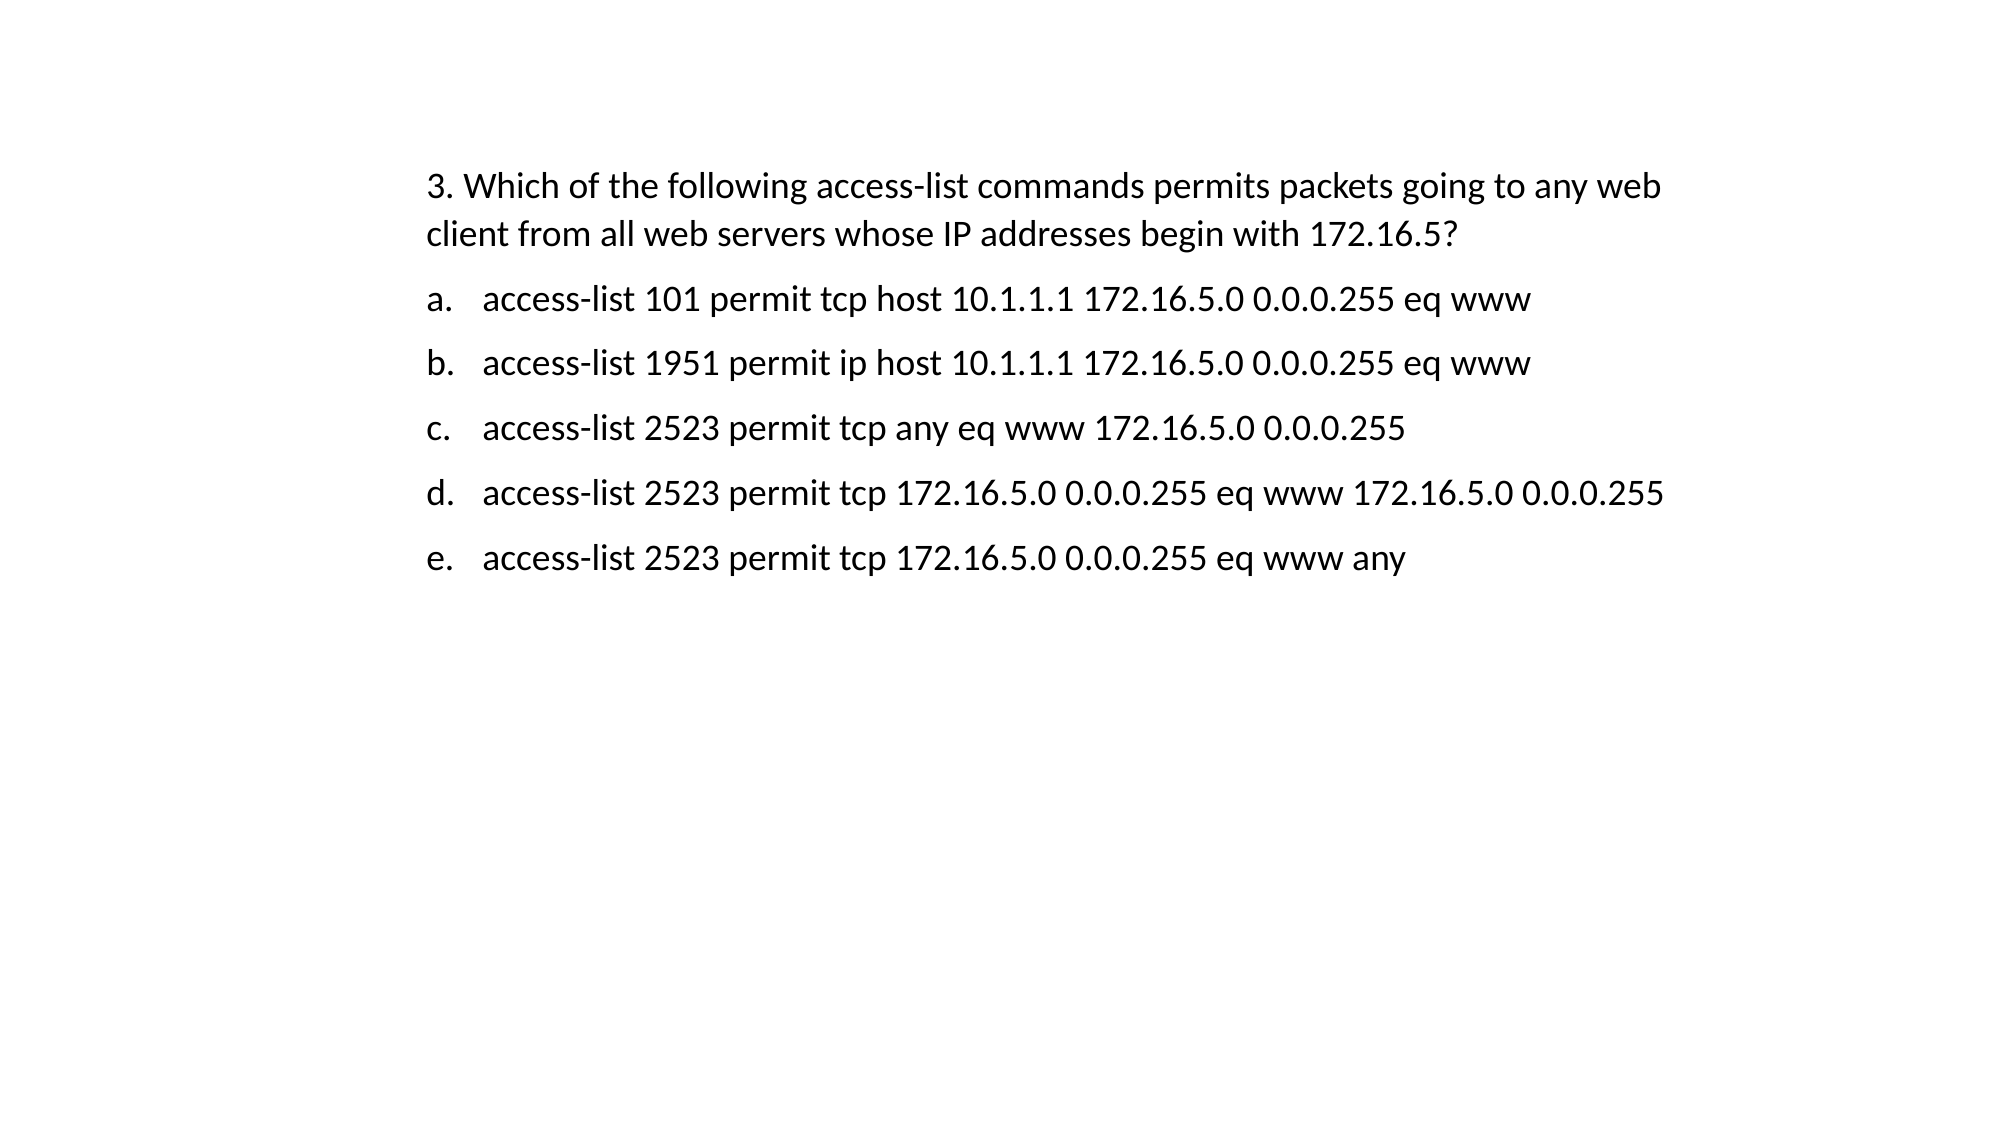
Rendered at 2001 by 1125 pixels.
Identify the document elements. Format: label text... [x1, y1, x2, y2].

text_box 3. Which of the following access-list commands permits packets going to any web client from all web servers whose IP addresses begin with 172.16.5? access-list 101 permit tcp host 10.1.1.1 172.16.5.0 0.0.0.255 eq www access-list 1951 permit ip host 10.1.1.1 172.16.5.0 0.0.0.255 eq www access-list 2523 permit tcp any eq www 172.16.5.0 0.0.0.255 access-list 2523 permit tcp 172.16.5.0 0.0.0.255 eq www 172.16.5.0 0.0.0.255 access-list 2523 permit tcp 172.16.5.0 0.0.0.255 eq www any [411, 150, 1751, 650]
